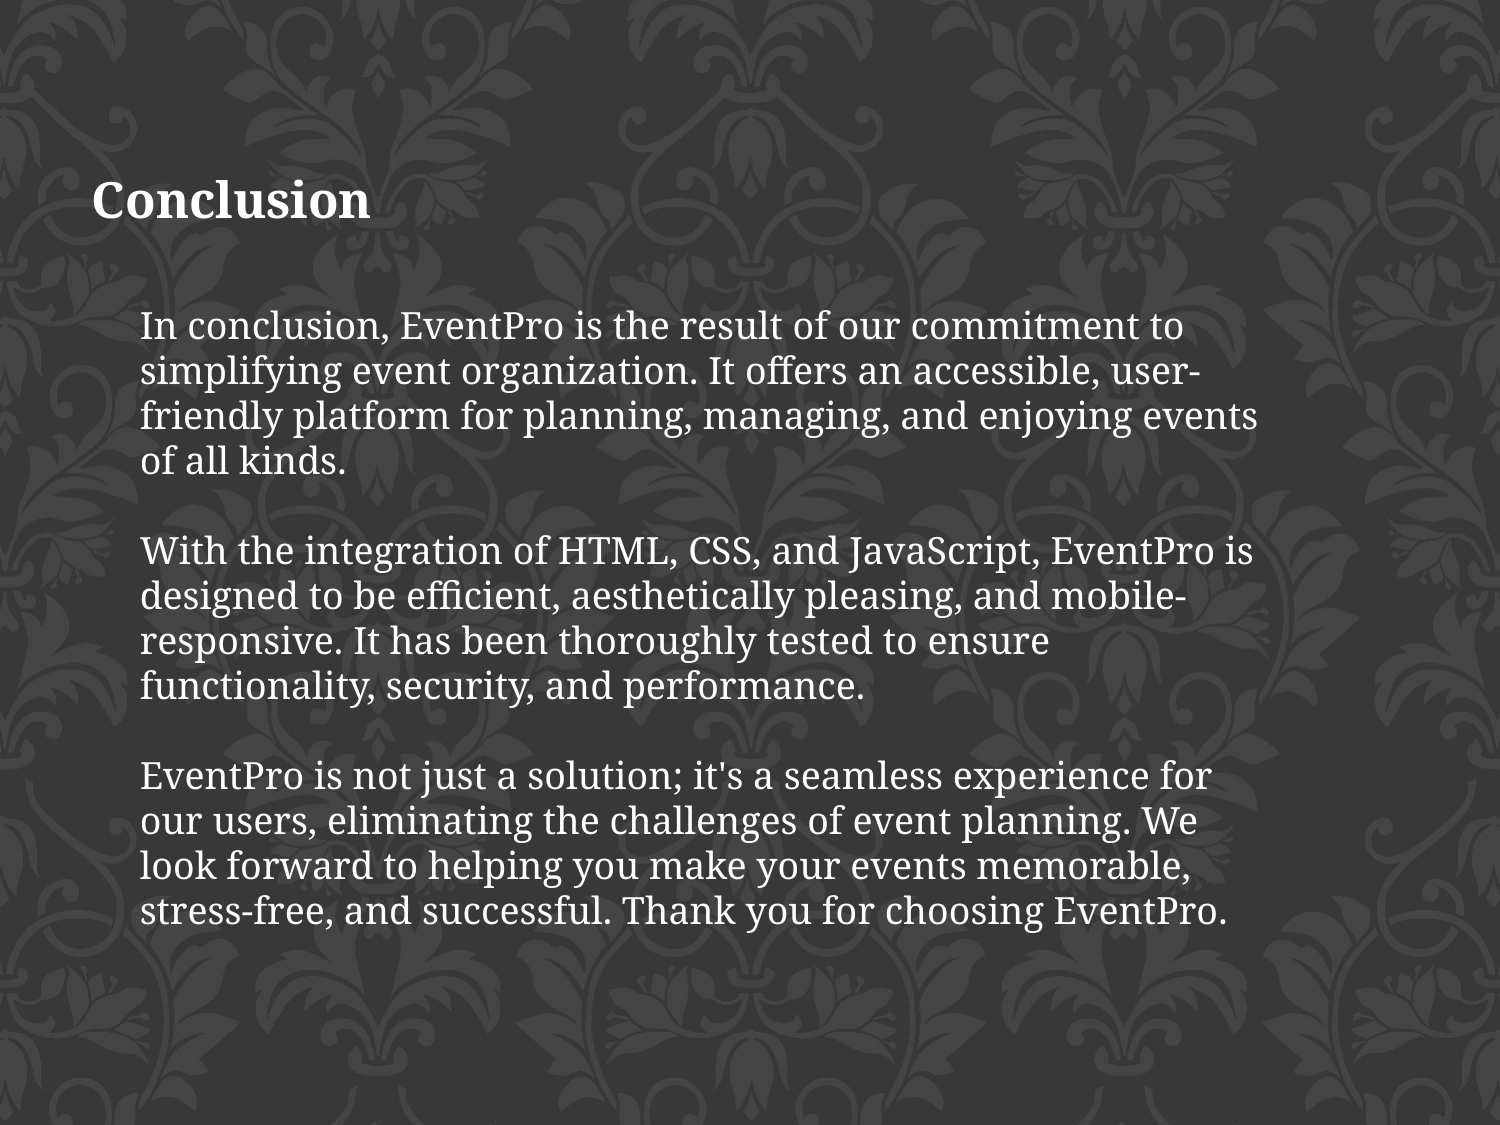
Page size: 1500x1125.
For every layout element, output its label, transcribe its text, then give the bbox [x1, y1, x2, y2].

text_box In conclusion, EventPro is the result of our commitment to simplifying event organization. It offers an accessible, user-friendly platform for planning, managing, and enjoying events of all kinds. With the integration of HTML, CSS, and JavaScript, EventPro is designed to be efficient, aesthetically pleasing, and mobile-responsive. It has been thoroughly tested to ensure functionality, security, and performance. EventPro is not just a solution; it's a seamless experience for our users, eliminating the challenges of event planning. We look forward to helping you make your events memorable, stress-free, and successful. Thank you for choosing EventPro. [125, 249, 1300, 940]
text_box Conclusion [77, 161, 428, 236]
